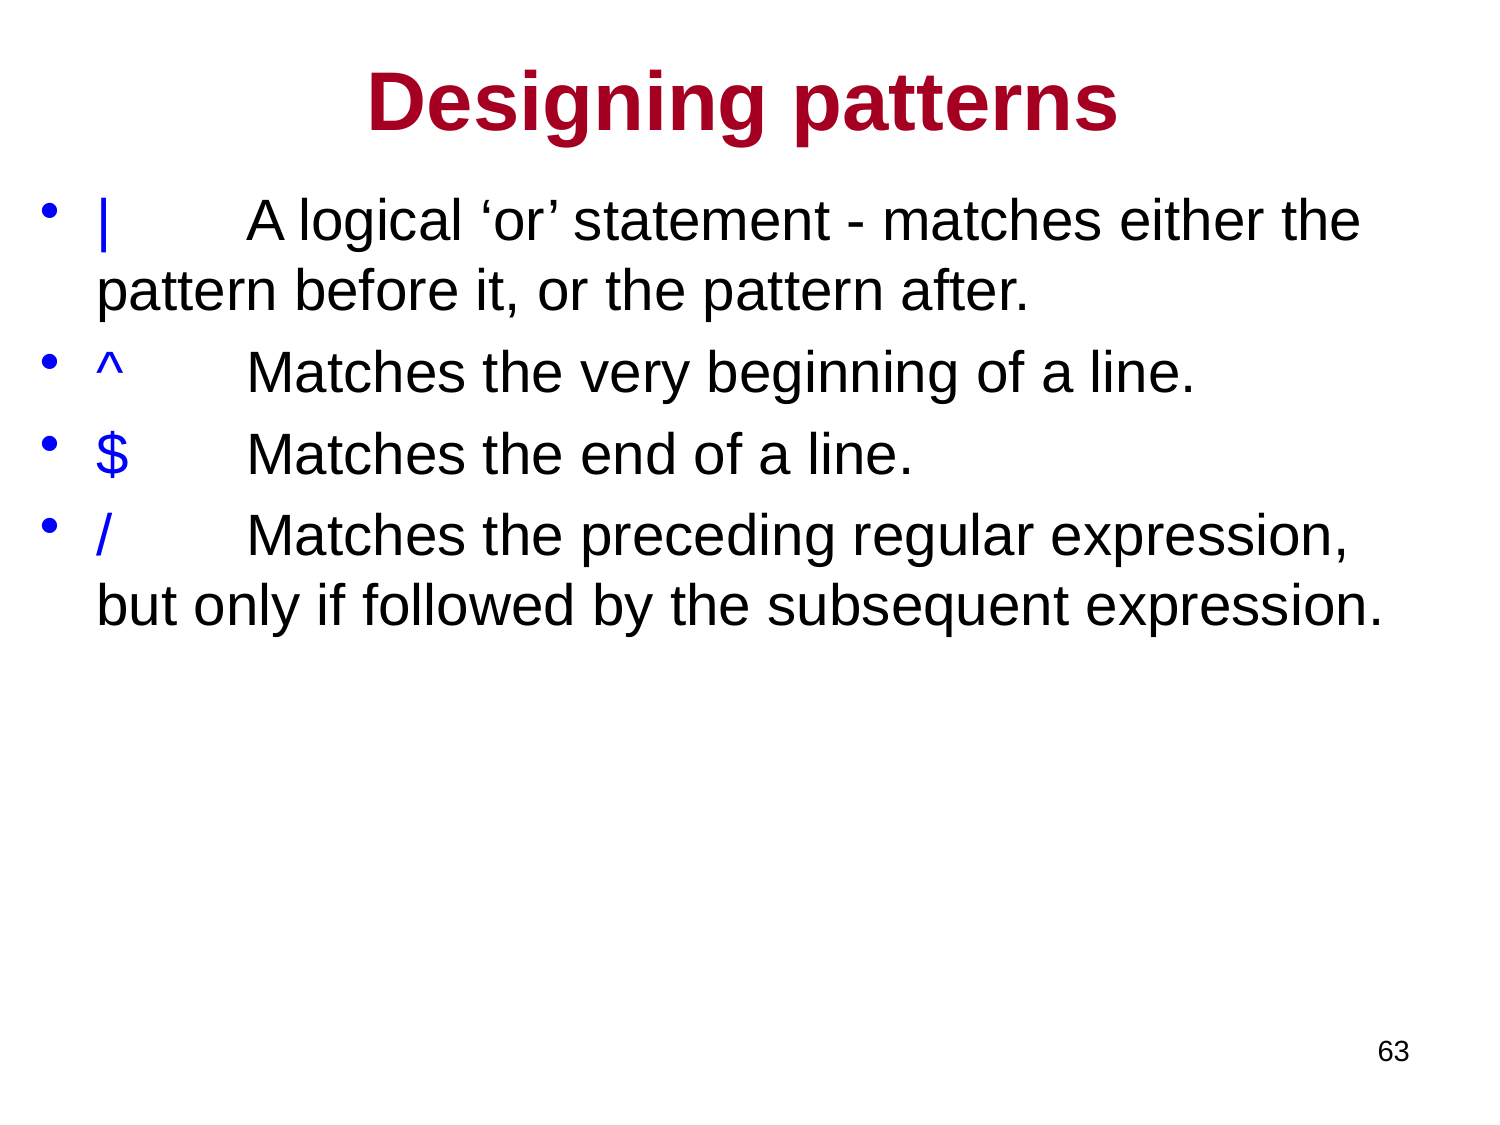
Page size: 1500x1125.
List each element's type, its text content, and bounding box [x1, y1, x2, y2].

title Designing patterns [24, 45, 1463, 150]
slide_number 63 [1074, 1024, 1425, 1103]
list | A logical ‘or’ statement - matches either the pattern before it, or the pattern after. ^ Matches the very beginning of a line. $ Matches the end of a line. / Matches the preceding regular expression, but only if followed by the subsequent expression. [24, 174, 1463, 1005]
